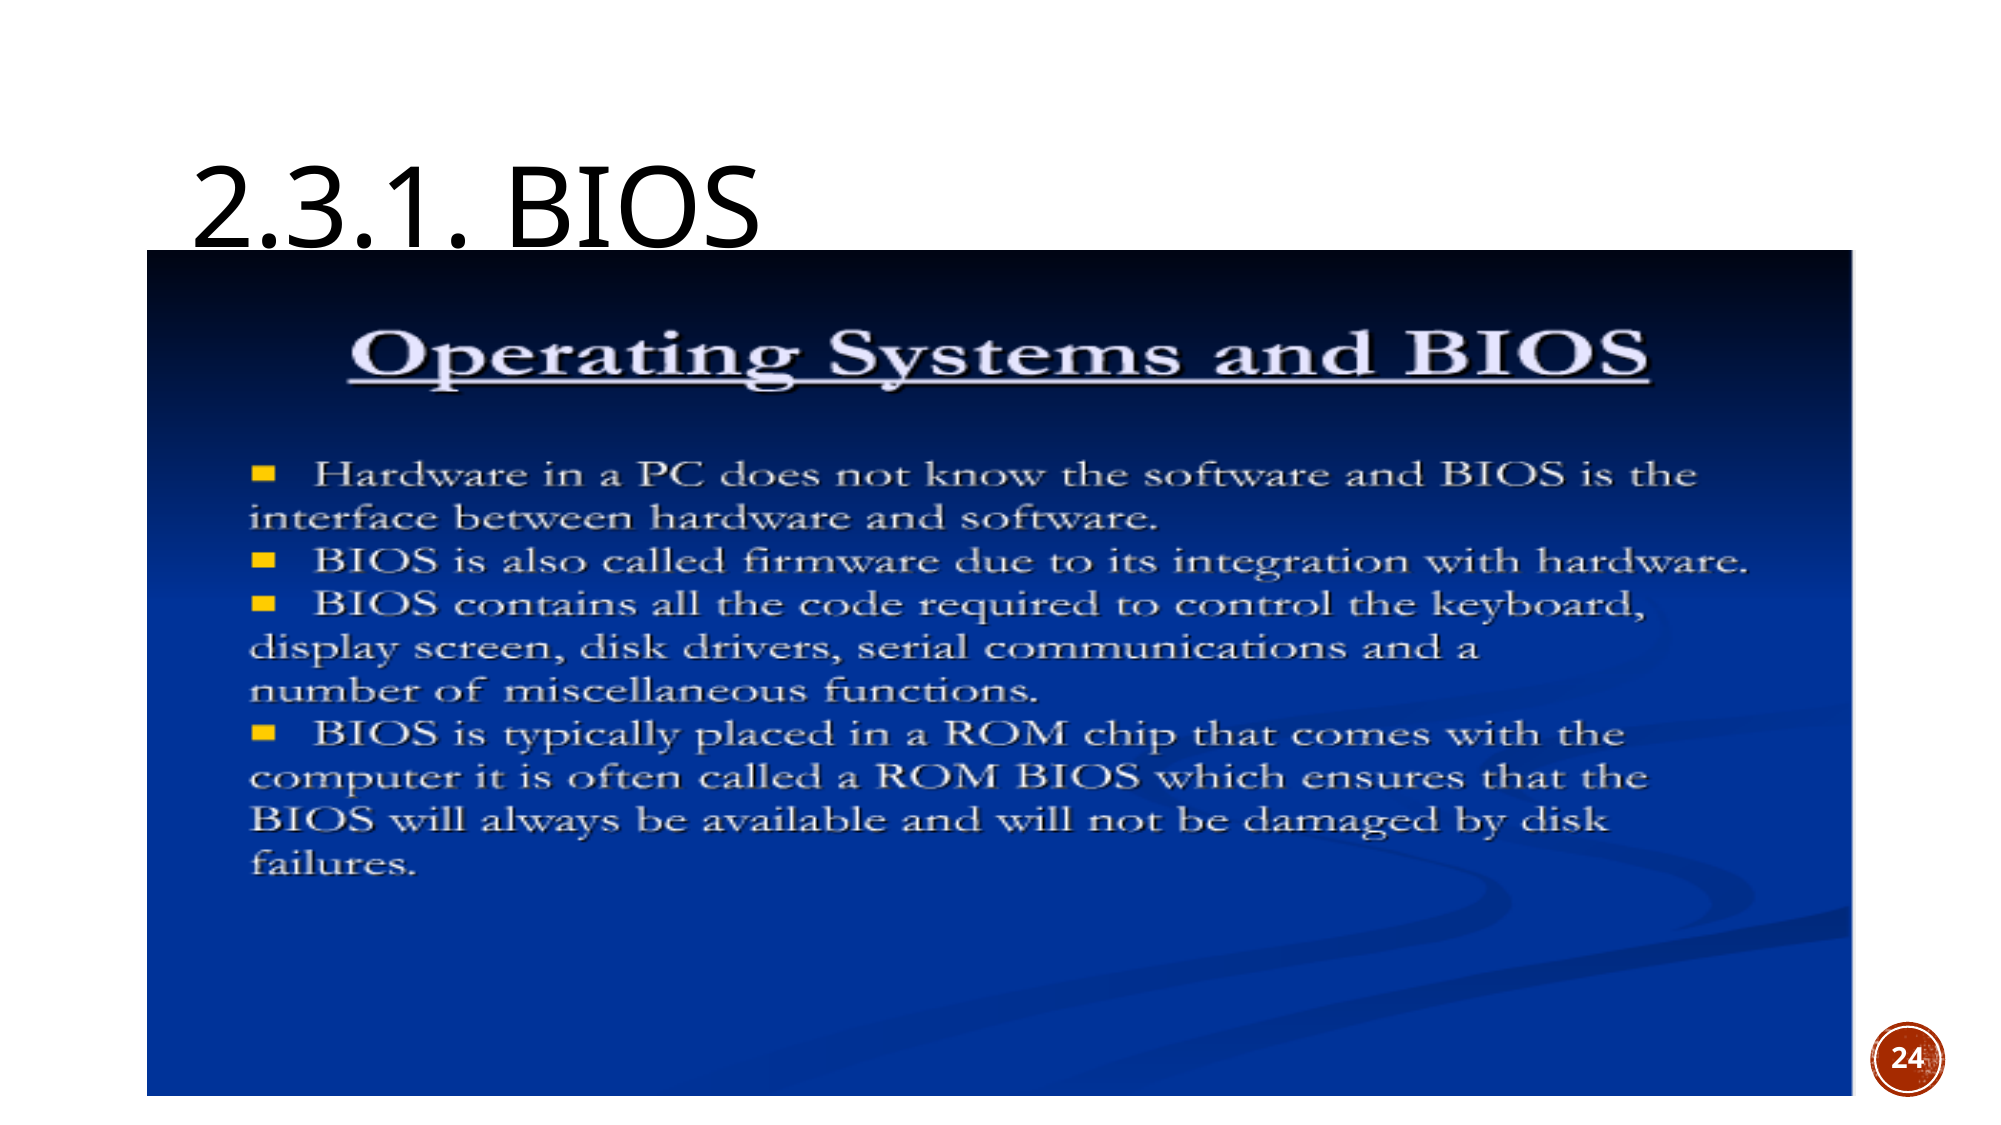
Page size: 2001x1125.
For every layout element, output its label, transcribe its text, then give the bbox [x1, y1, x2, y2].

title 2.3.1. BIOS [175, 79, 1826, 250]
slide_number 24 [1856, 1028, 1961, 1089]
picture [148, 251, 1854, 1095]
